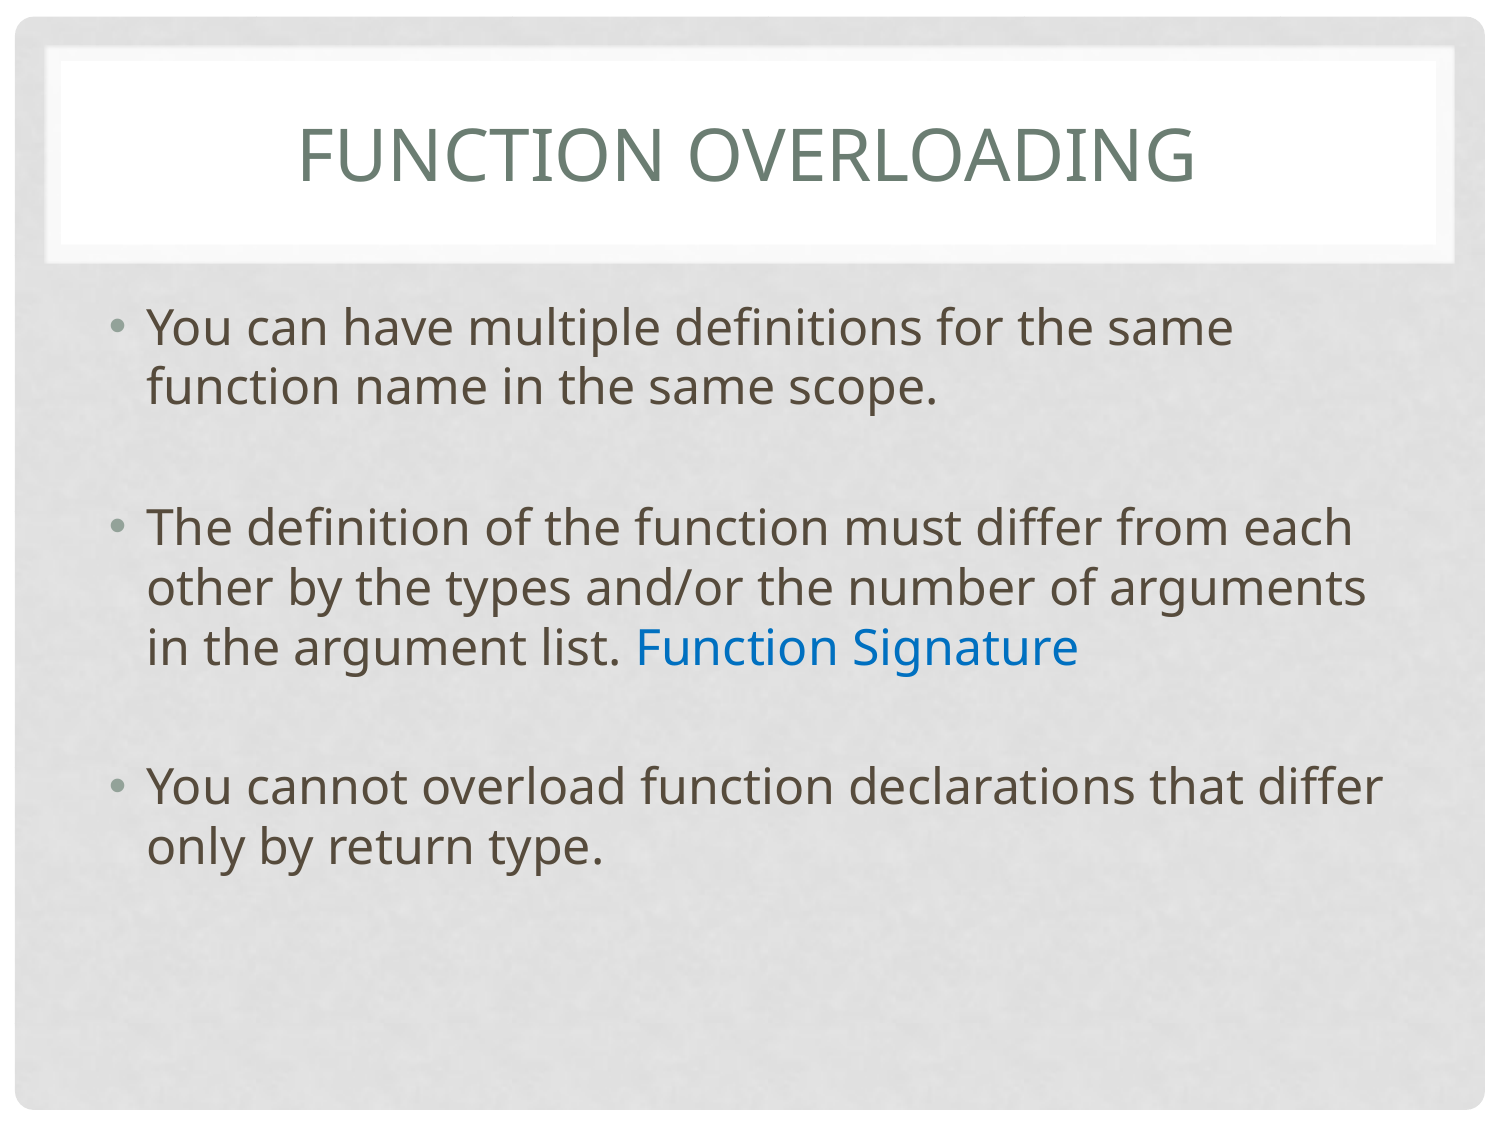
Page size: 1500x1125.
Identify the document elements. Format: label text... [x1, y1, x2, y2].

list You can have multiple definitions for the same function name in the same scope. The definition of the function must differ from each other by the types and/or the number of arguments in the argument list. Function Signature You cannot overload function declarations that differ only by return type. [75, 287, 1425, 1005]
title Function overloading [69, 66, 1425, 238]
